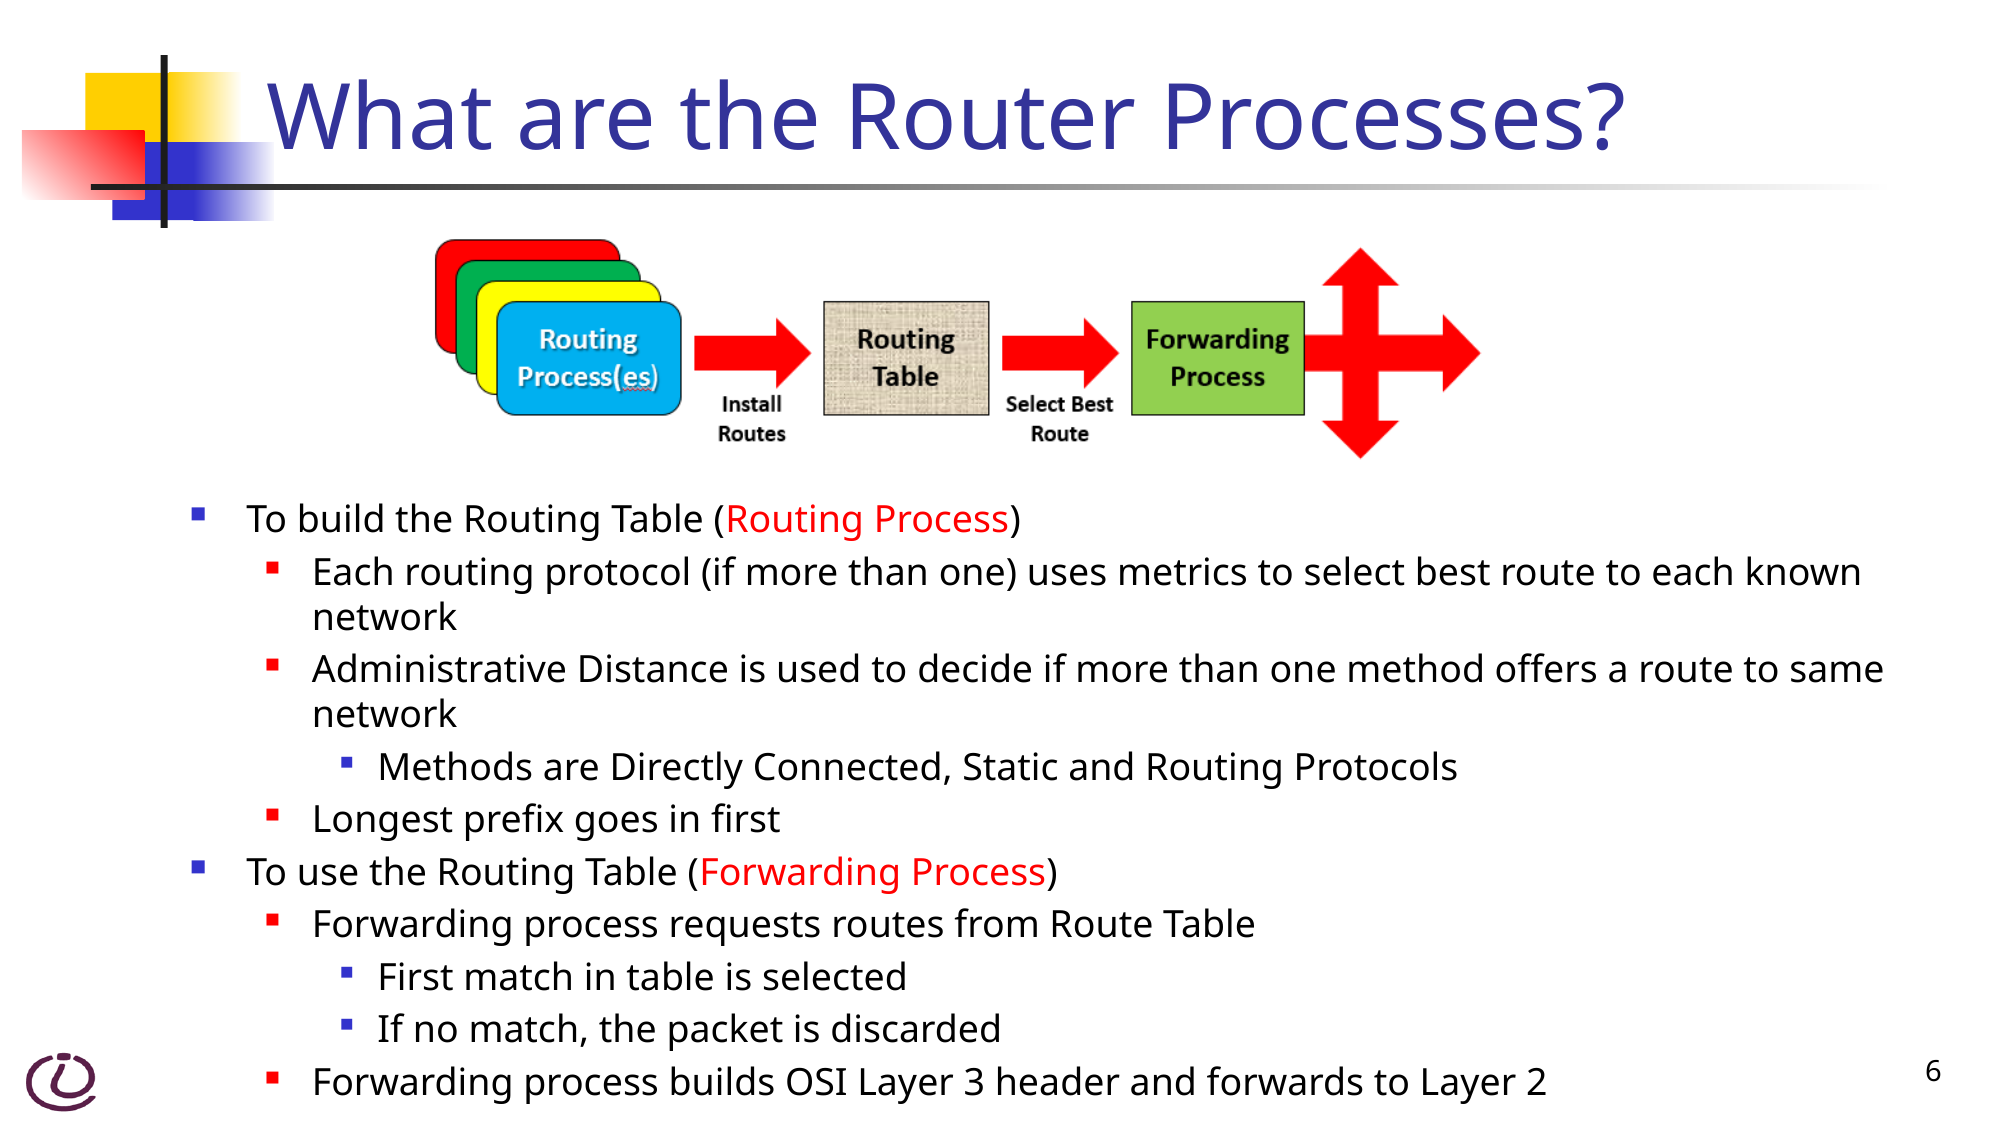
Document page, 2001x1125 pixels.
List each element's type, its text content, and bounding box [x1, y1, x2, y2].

picture [424, 224, 1489, 471]
title What are the Router Processes? [251, 35, 1957, 175]
list To build the Routing Table (Routing Process) Each routing protocol (if more than one) uses metrics to select best route to each known network Administrative Distance is used to decide if more than one method offers a route to same network Methods are Directly Connected, Static and Routing Protocols Longest prefix goes in first To use the Routing Table (Forwarding Process) Forwarding process requests routes from Route Table First match in table is selected If no match, the packet is discarded Forwarding process builds OSI Layer 3 header and forwards to Layer 2 [174, 487, 1959, 1100]
slide_number 6 [1540, 1049, 1958, 1100]
picture [21, 1049, 101, 1113]
